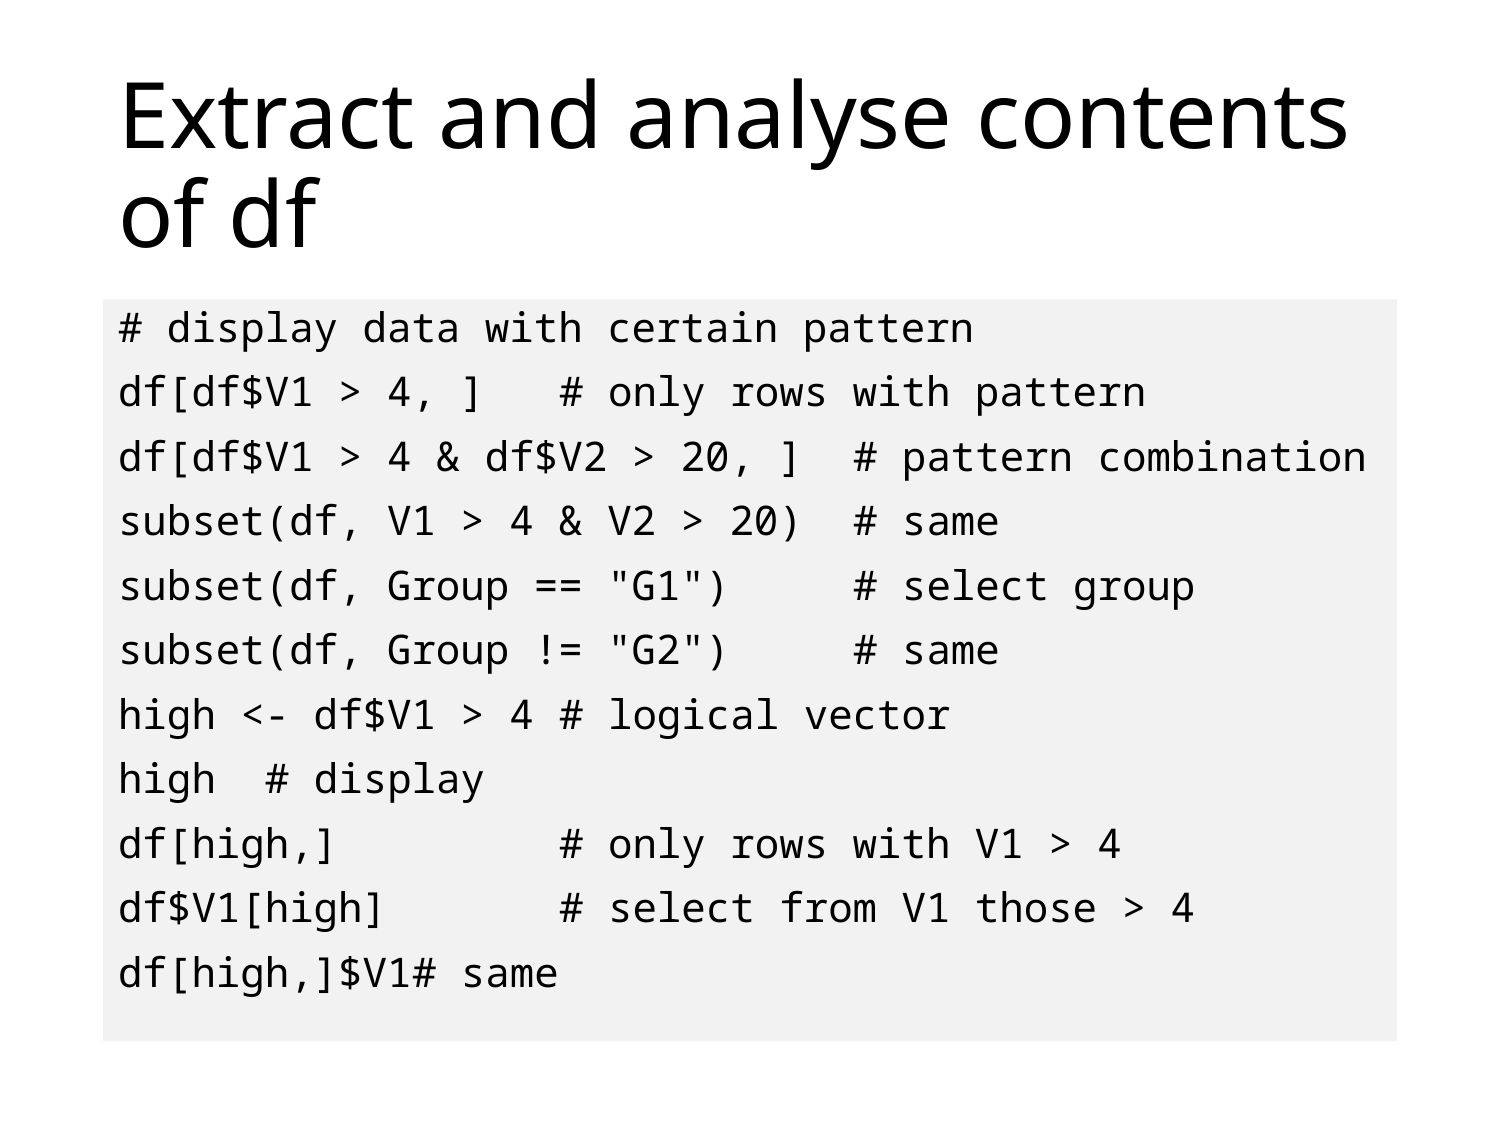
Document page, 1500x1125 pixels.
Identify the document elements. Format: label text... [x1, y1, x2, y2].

list # display data with certain pattern df[df$V1 > 4, ] # only rows with pattern df[df$V1 > 4 & df$V2 > 20, ] # pattern combination subset(df, V1 > 4 & V2 > 20) # same subset(df, Group == "G1") # select group subset(df, Group != "G2") # same high <- df$V1 > 4 # logical vector high # display df[high,] # only rows with V1 > 4 df$V1[high] # select from V1 those > 4 df[high,]$V1 # same [103, 299, 1397, 1042]
title Extract and analyse contents of df [103, 59, 1397, 278]
